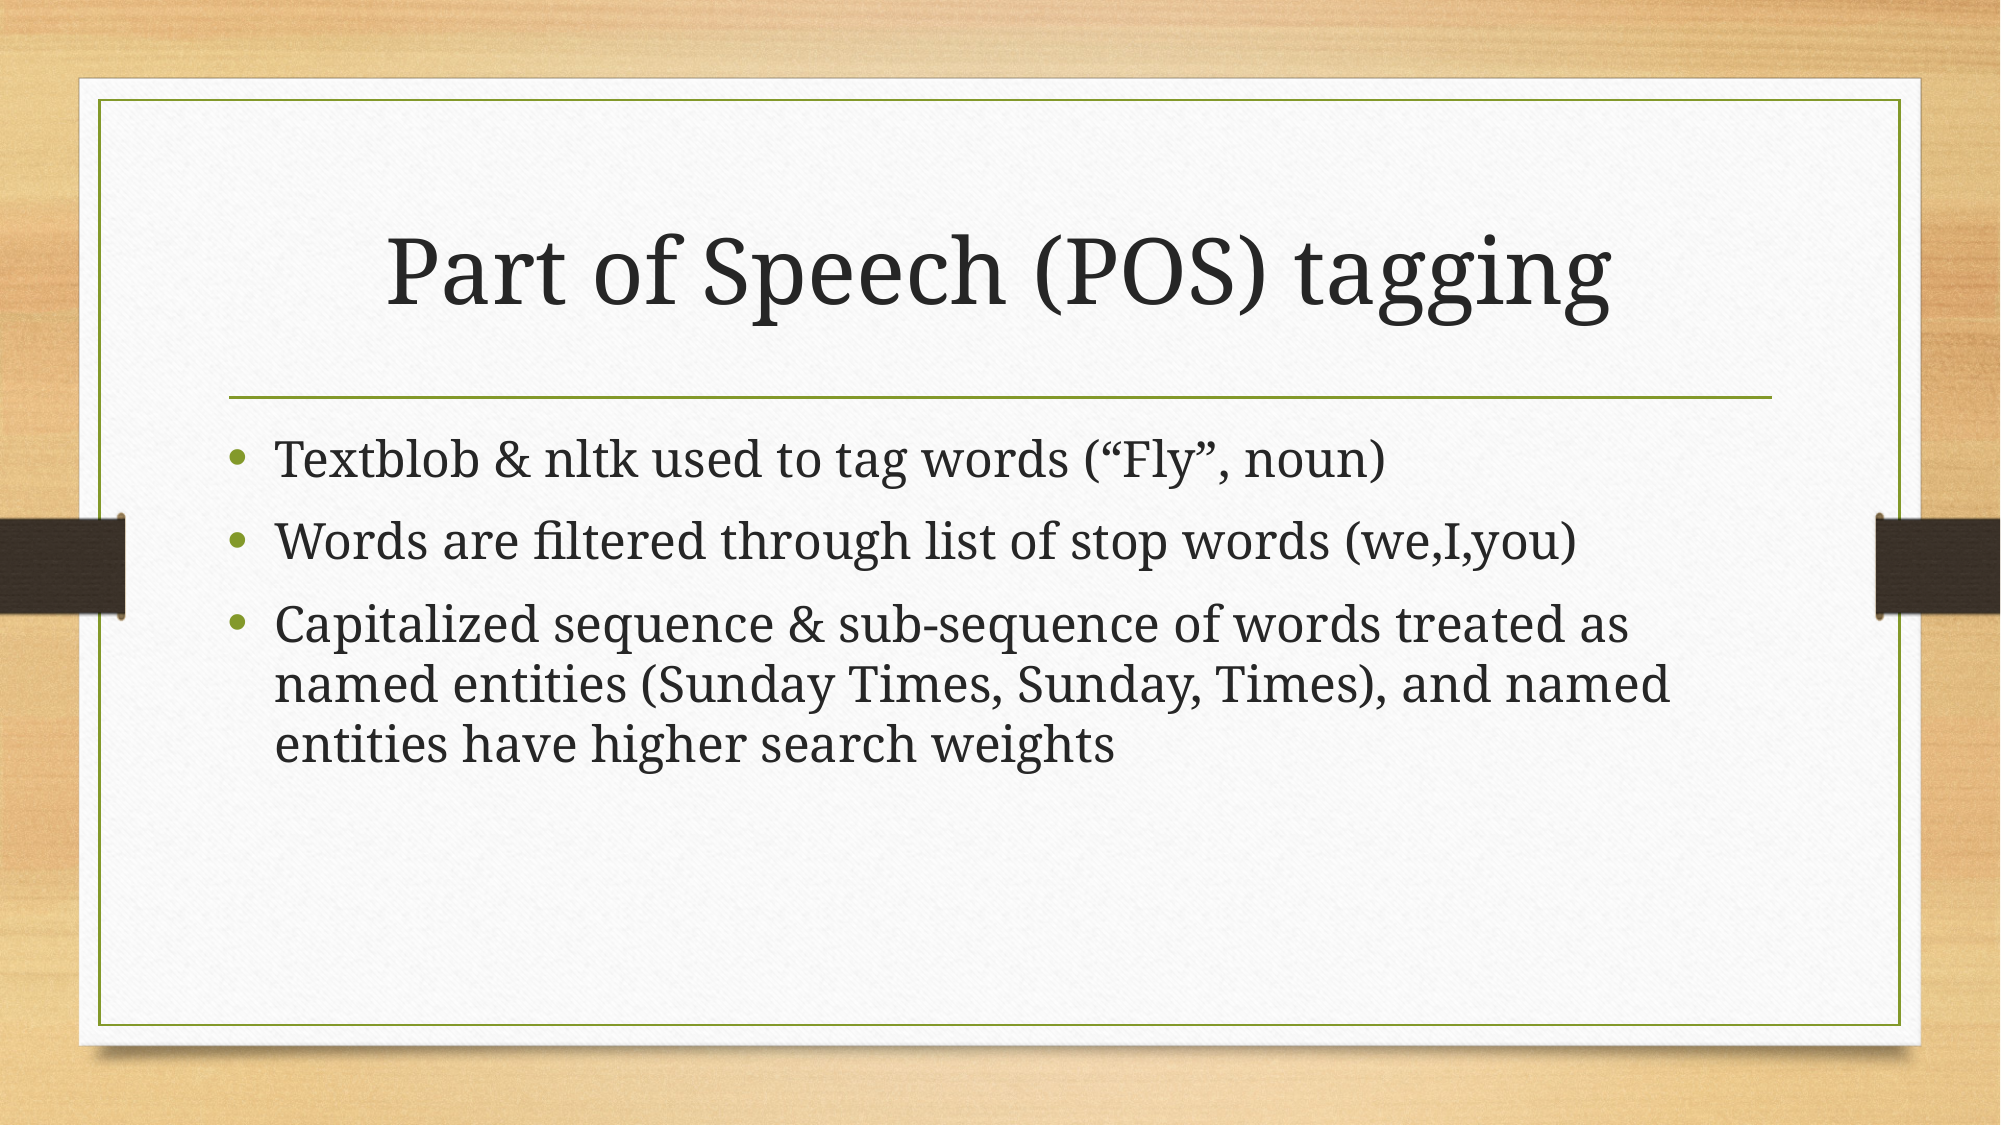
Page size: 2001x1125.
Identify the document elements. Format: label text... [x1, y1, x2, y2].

picture [0, 0, 2001, 1125]
list Textblob & nltk used to tag words (“Fly”, noun) Words are filtered through list of stop words (we,I,you) Capitalized sequence & sub-sequence of words treated as named entities (Sunday Times, Sunday, Times), and named entities have higher search weights [212, 419, 1788, 964]
title Part of Speech (POS) tagging [212, 161, 1788, 375]
